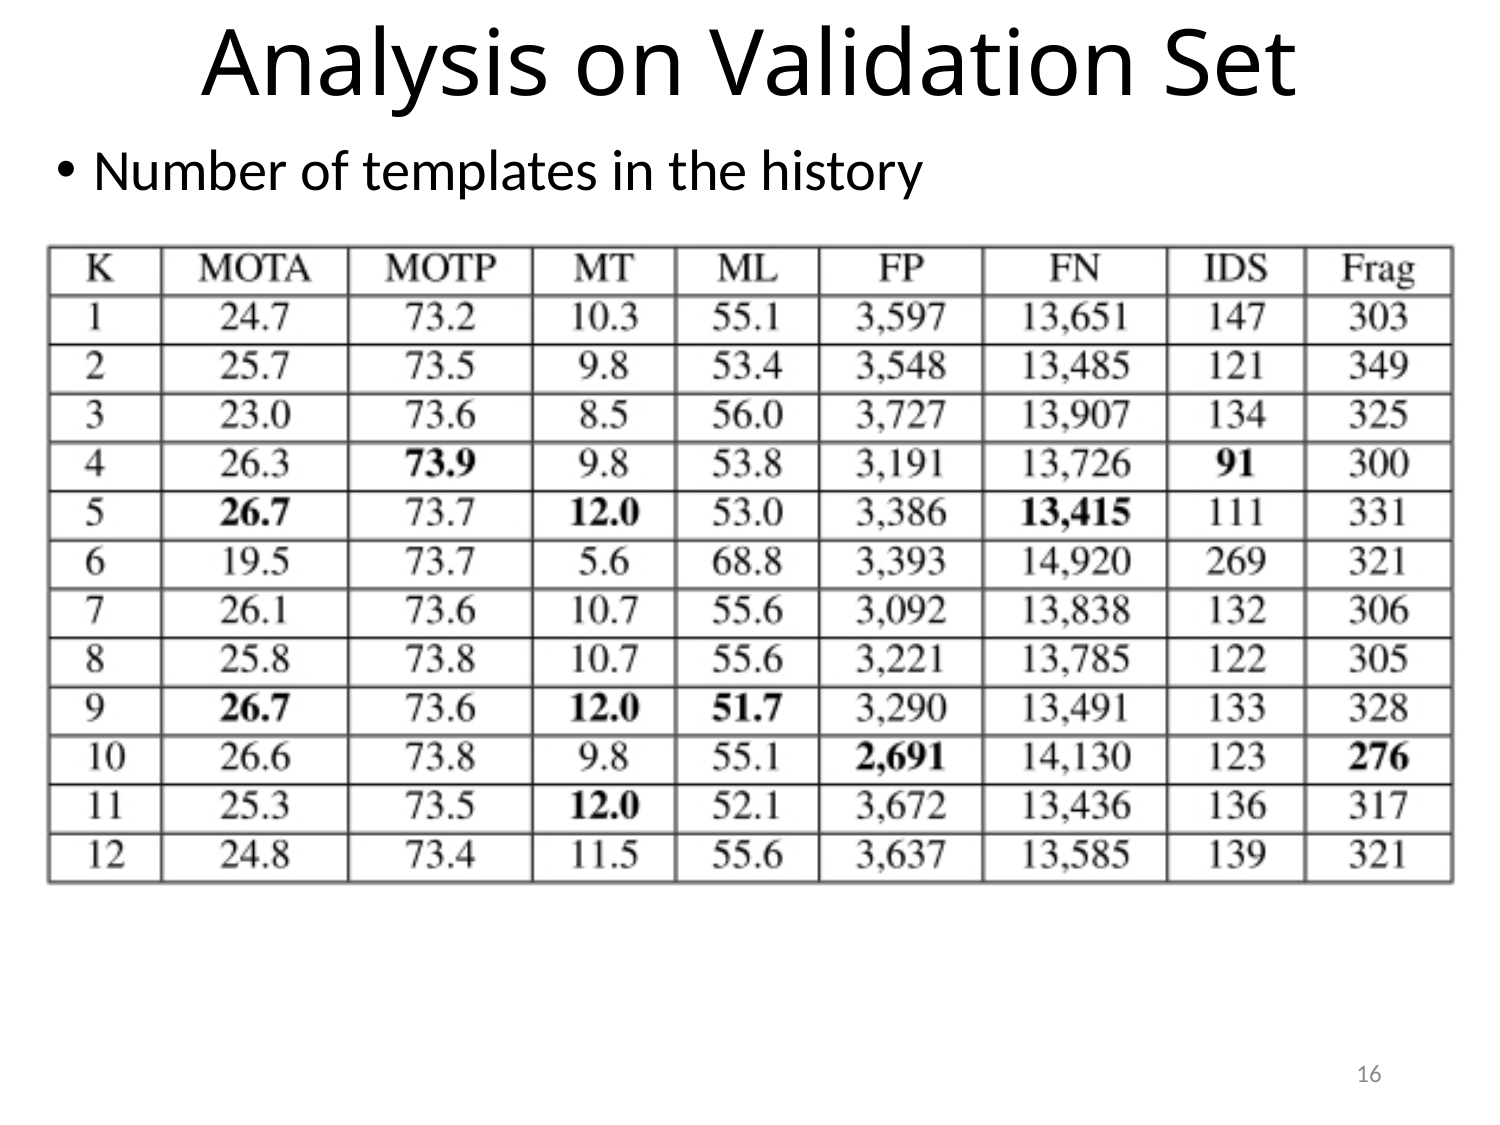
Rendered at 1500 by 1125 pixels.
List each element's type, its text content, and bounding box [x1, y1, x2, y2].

list Number of templates in the history [40, 133, 1423, 214]
slide_number 16 [1059, 1042, 1397, 1103]
picture [40, 240, 1467, 889]
title Analysis on Validation Set [77, 7, 1423, 124]
